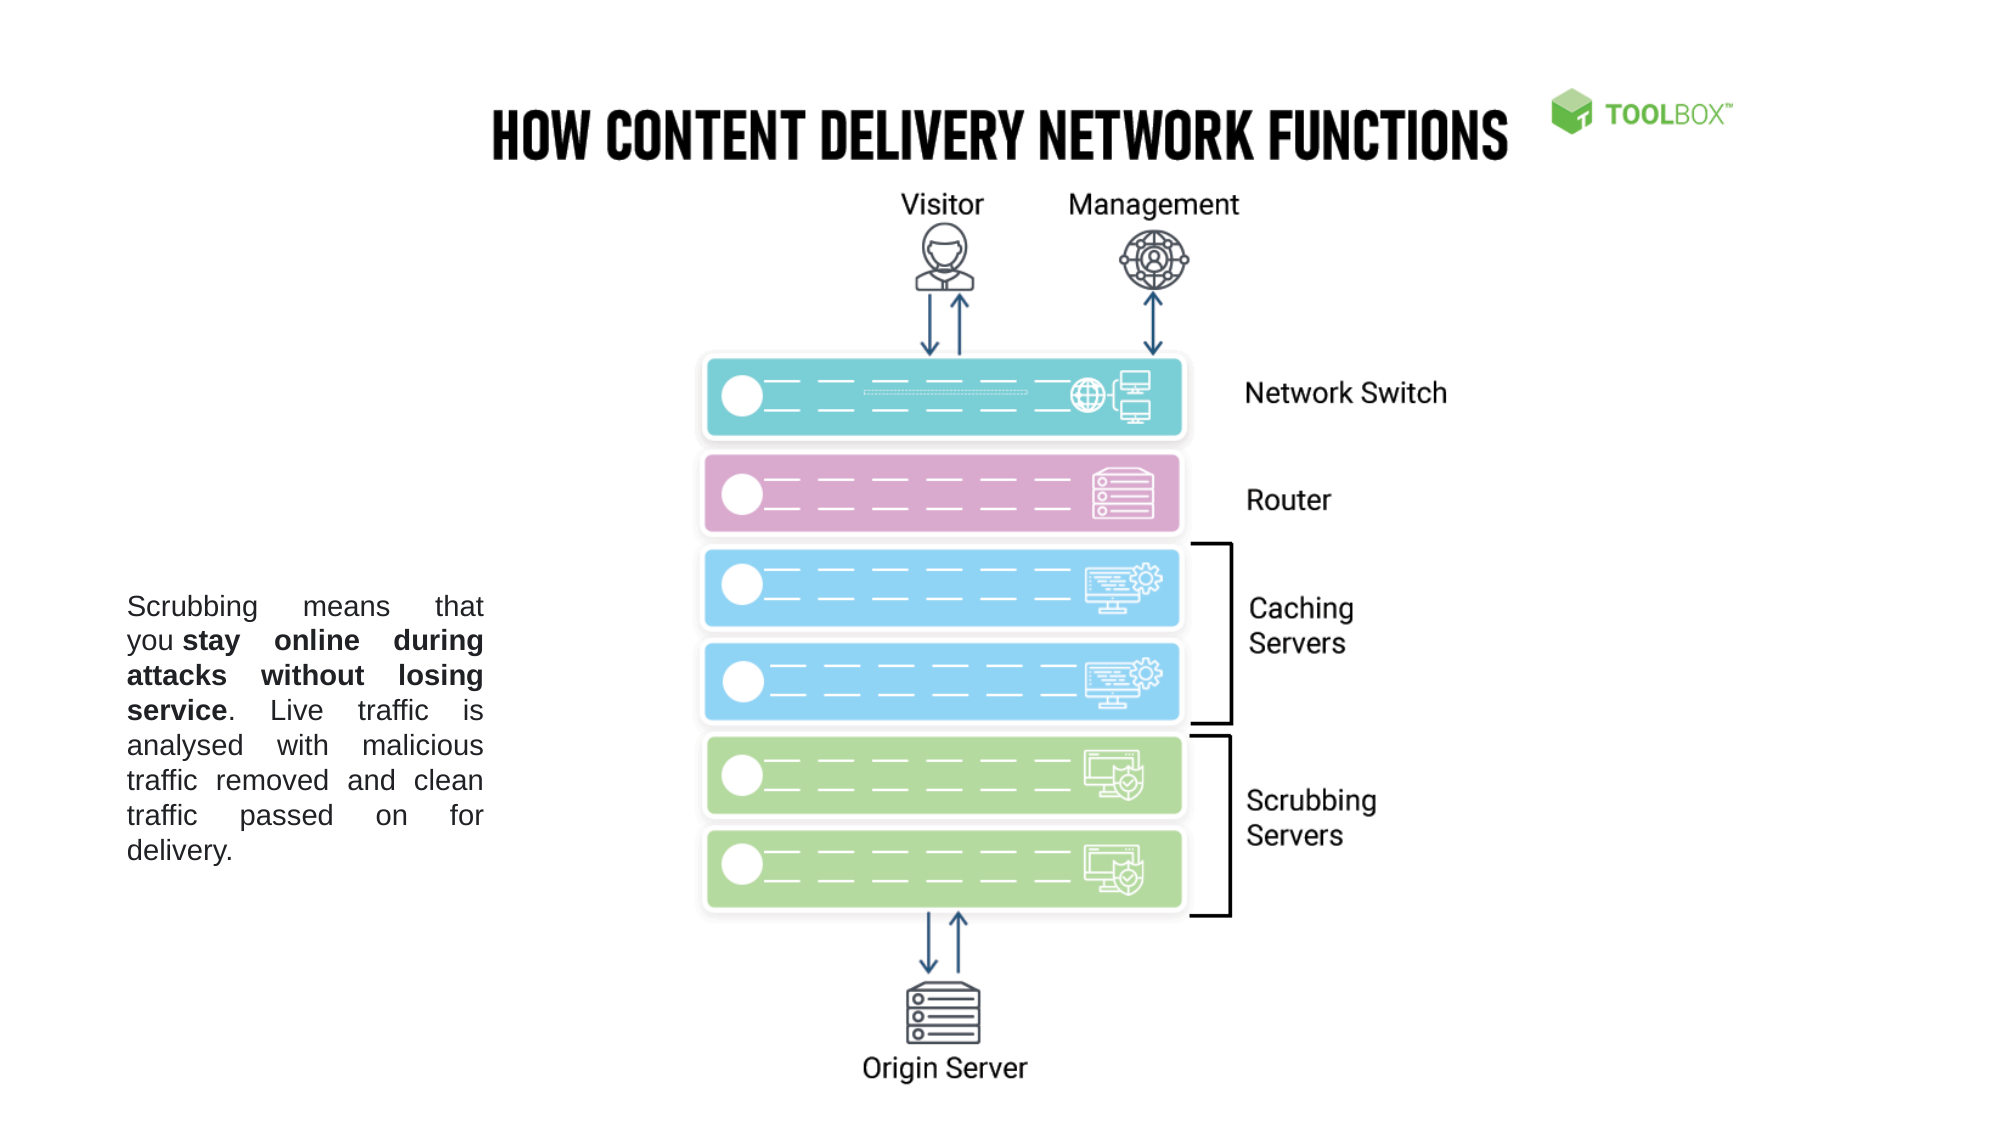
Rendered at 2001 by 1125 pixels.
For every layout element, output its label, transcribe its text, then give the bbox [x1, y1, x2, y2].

text_box Scrubbing means that you stay online during attacks without losing service. Live traffic is analysed with malicious traffic removed and clean traffic passed on for delivery. [112, 579, 222, 874]
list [222, 59, 1778, 1099]
